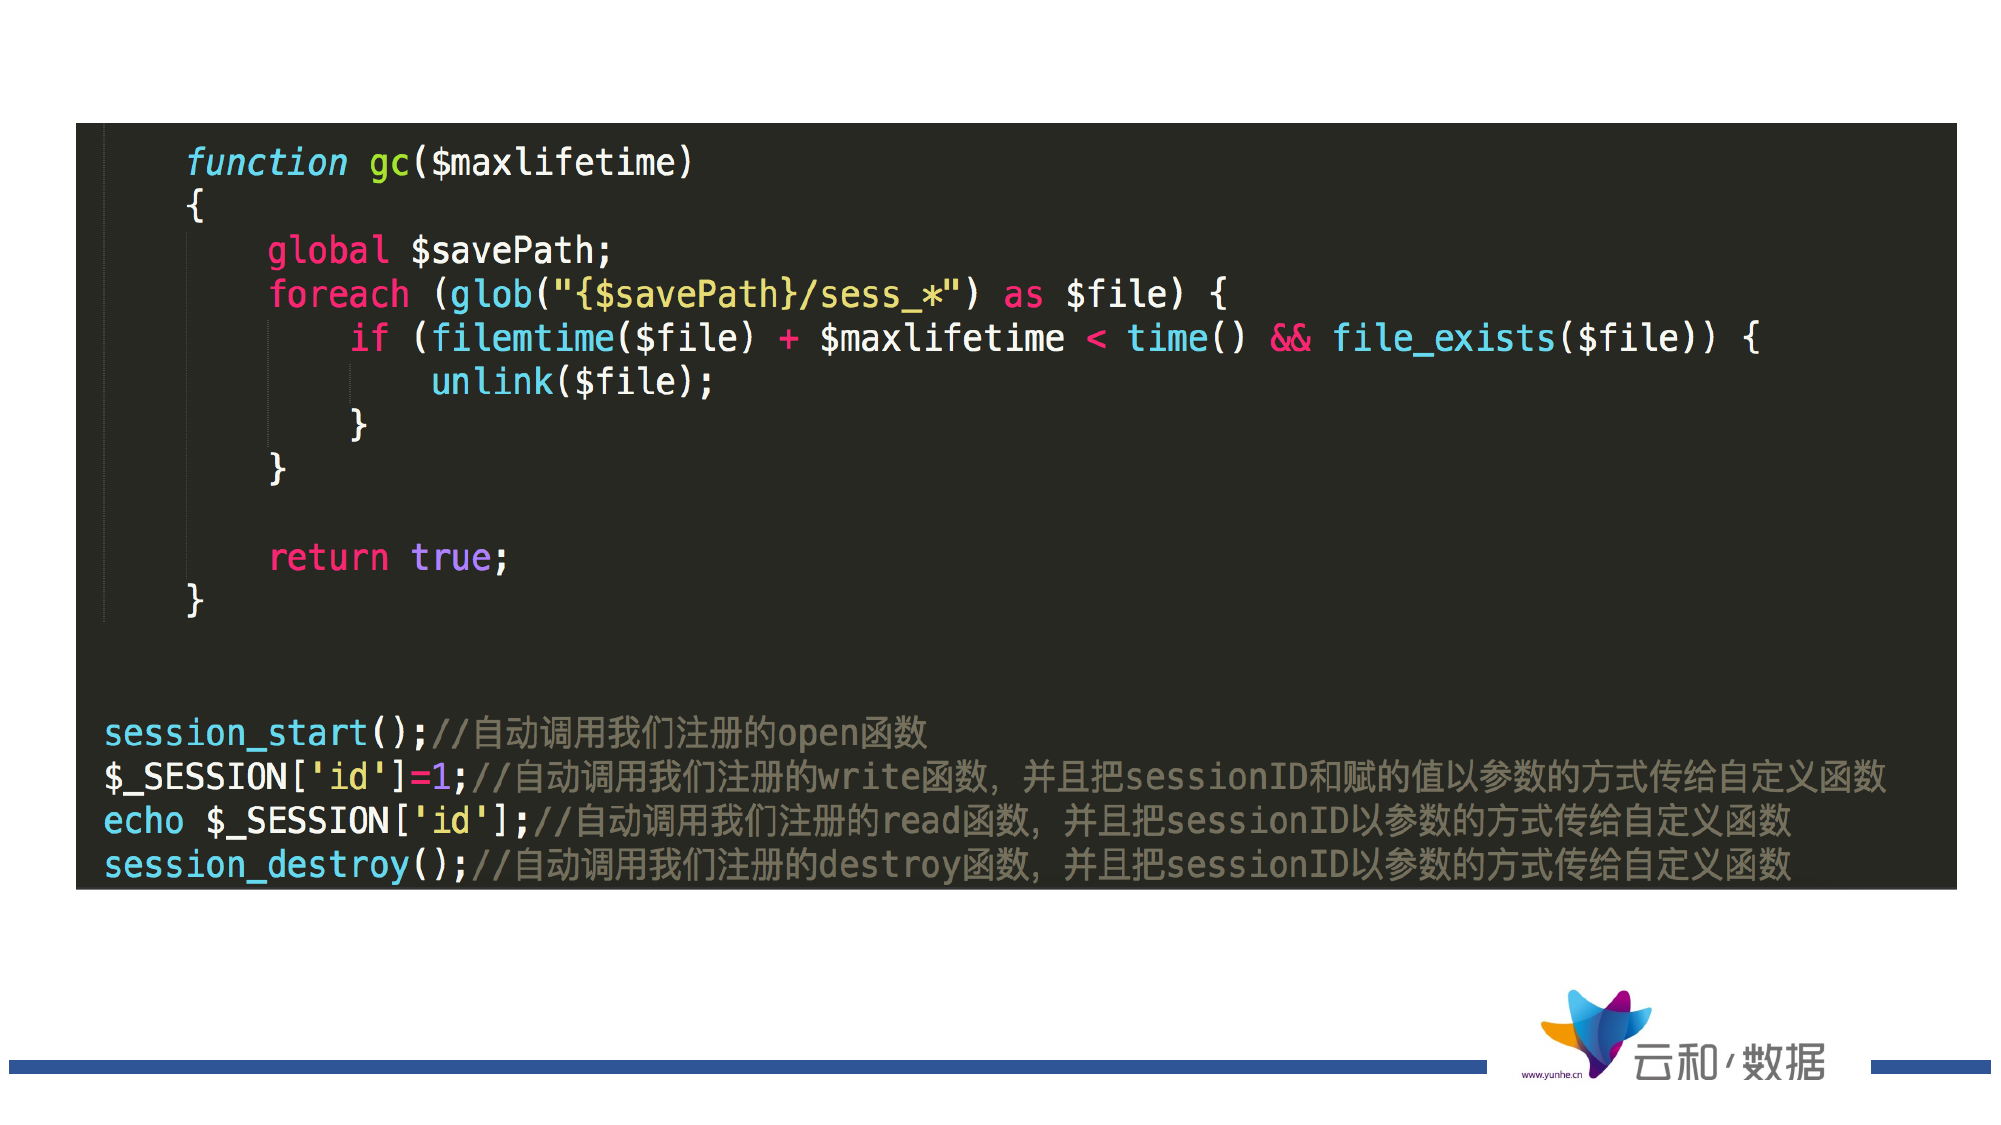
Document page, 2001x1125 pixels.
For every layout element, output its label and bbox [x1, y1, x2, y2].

list [76, 123, 1957, 890]
picture [1504, 981, 1845, 1106]
